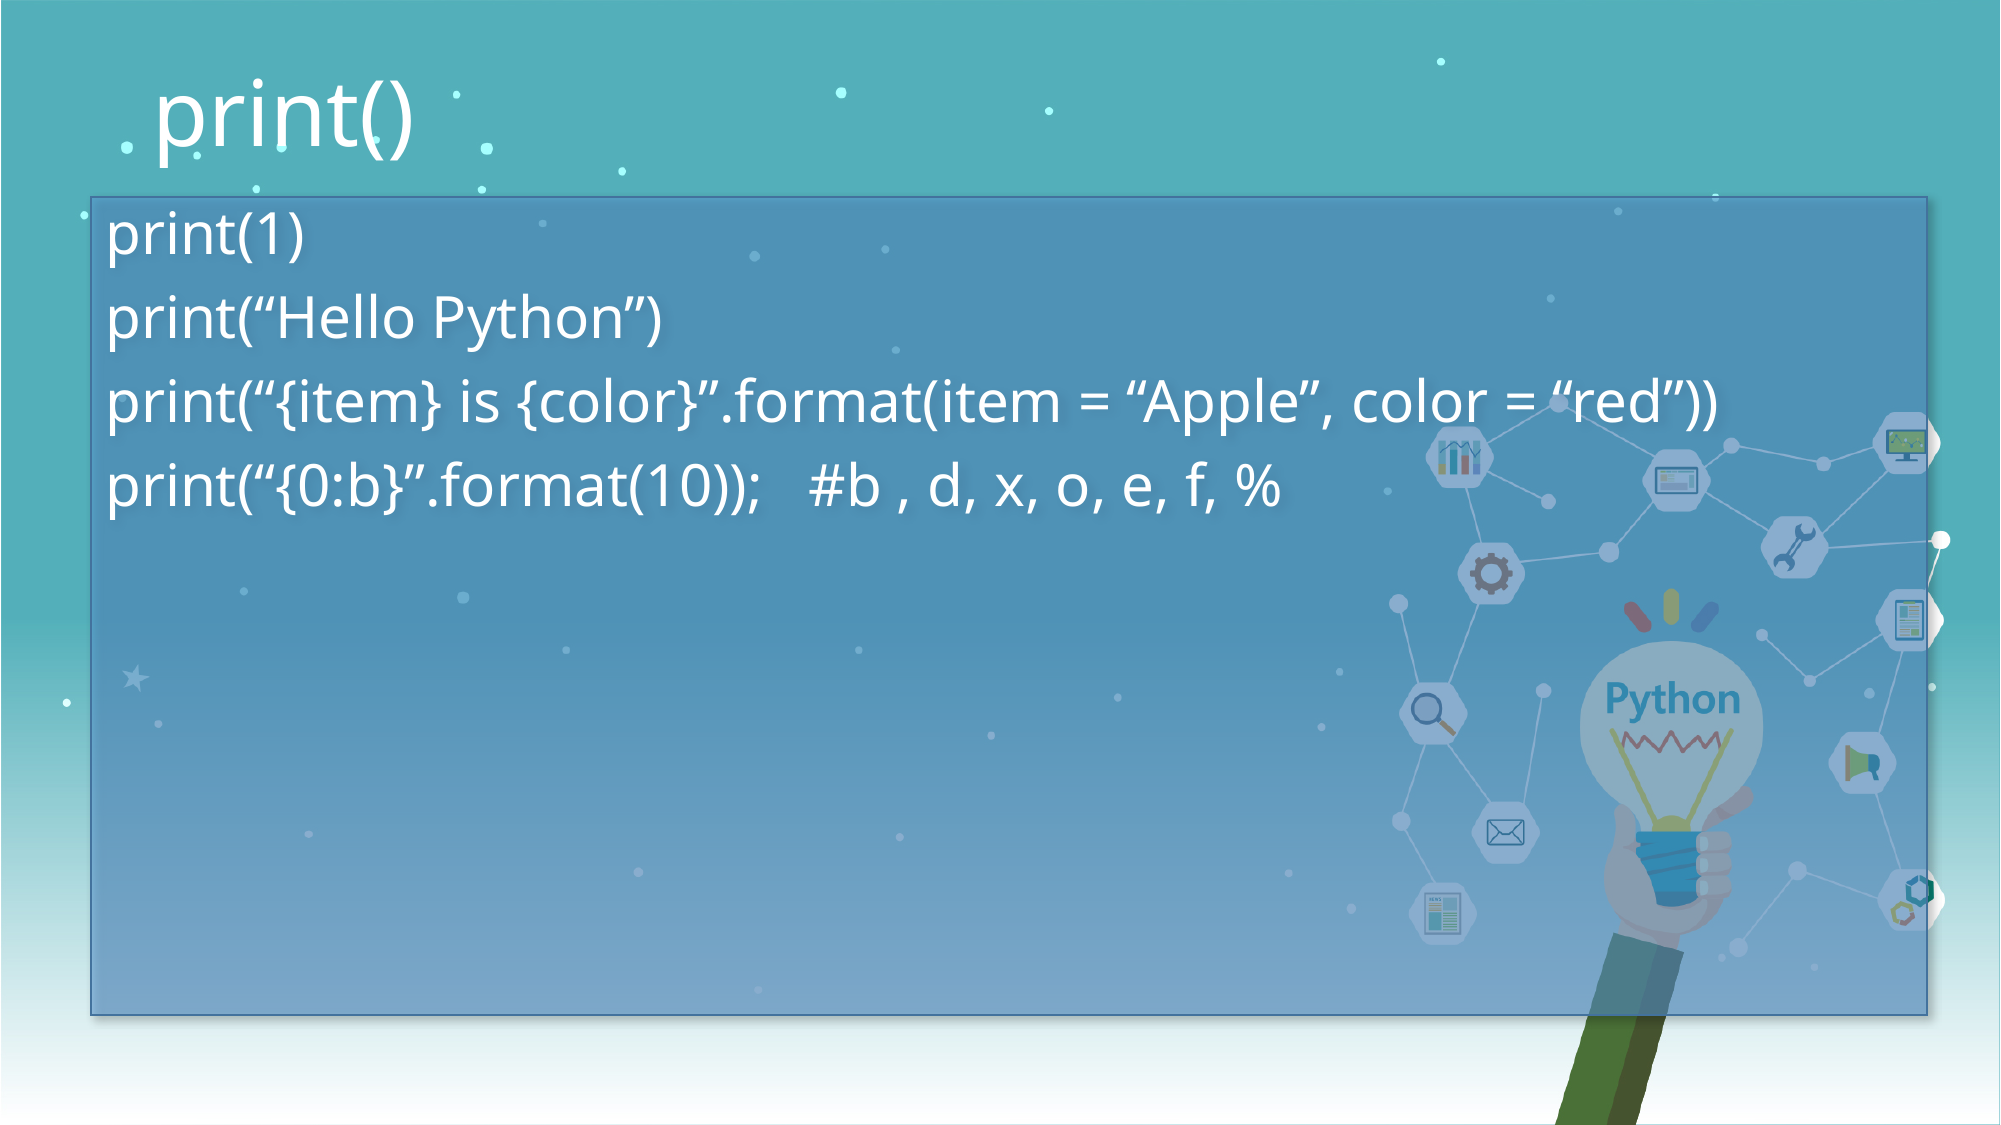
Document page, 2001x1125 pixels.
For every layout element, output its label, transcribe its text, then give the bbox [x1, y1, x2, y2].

text_box print() [137, 59, 1703, 194]
picture [0, 0, 2000, 1125]
text_box print(1) print(“Hello Python”) print(“{item} is {color}”.format(item = “Apple”, color = “red”)) print(“{0:b}”.format(10)); #b , d, x, o, e, f, % [90, 196, 1928, 1016]
